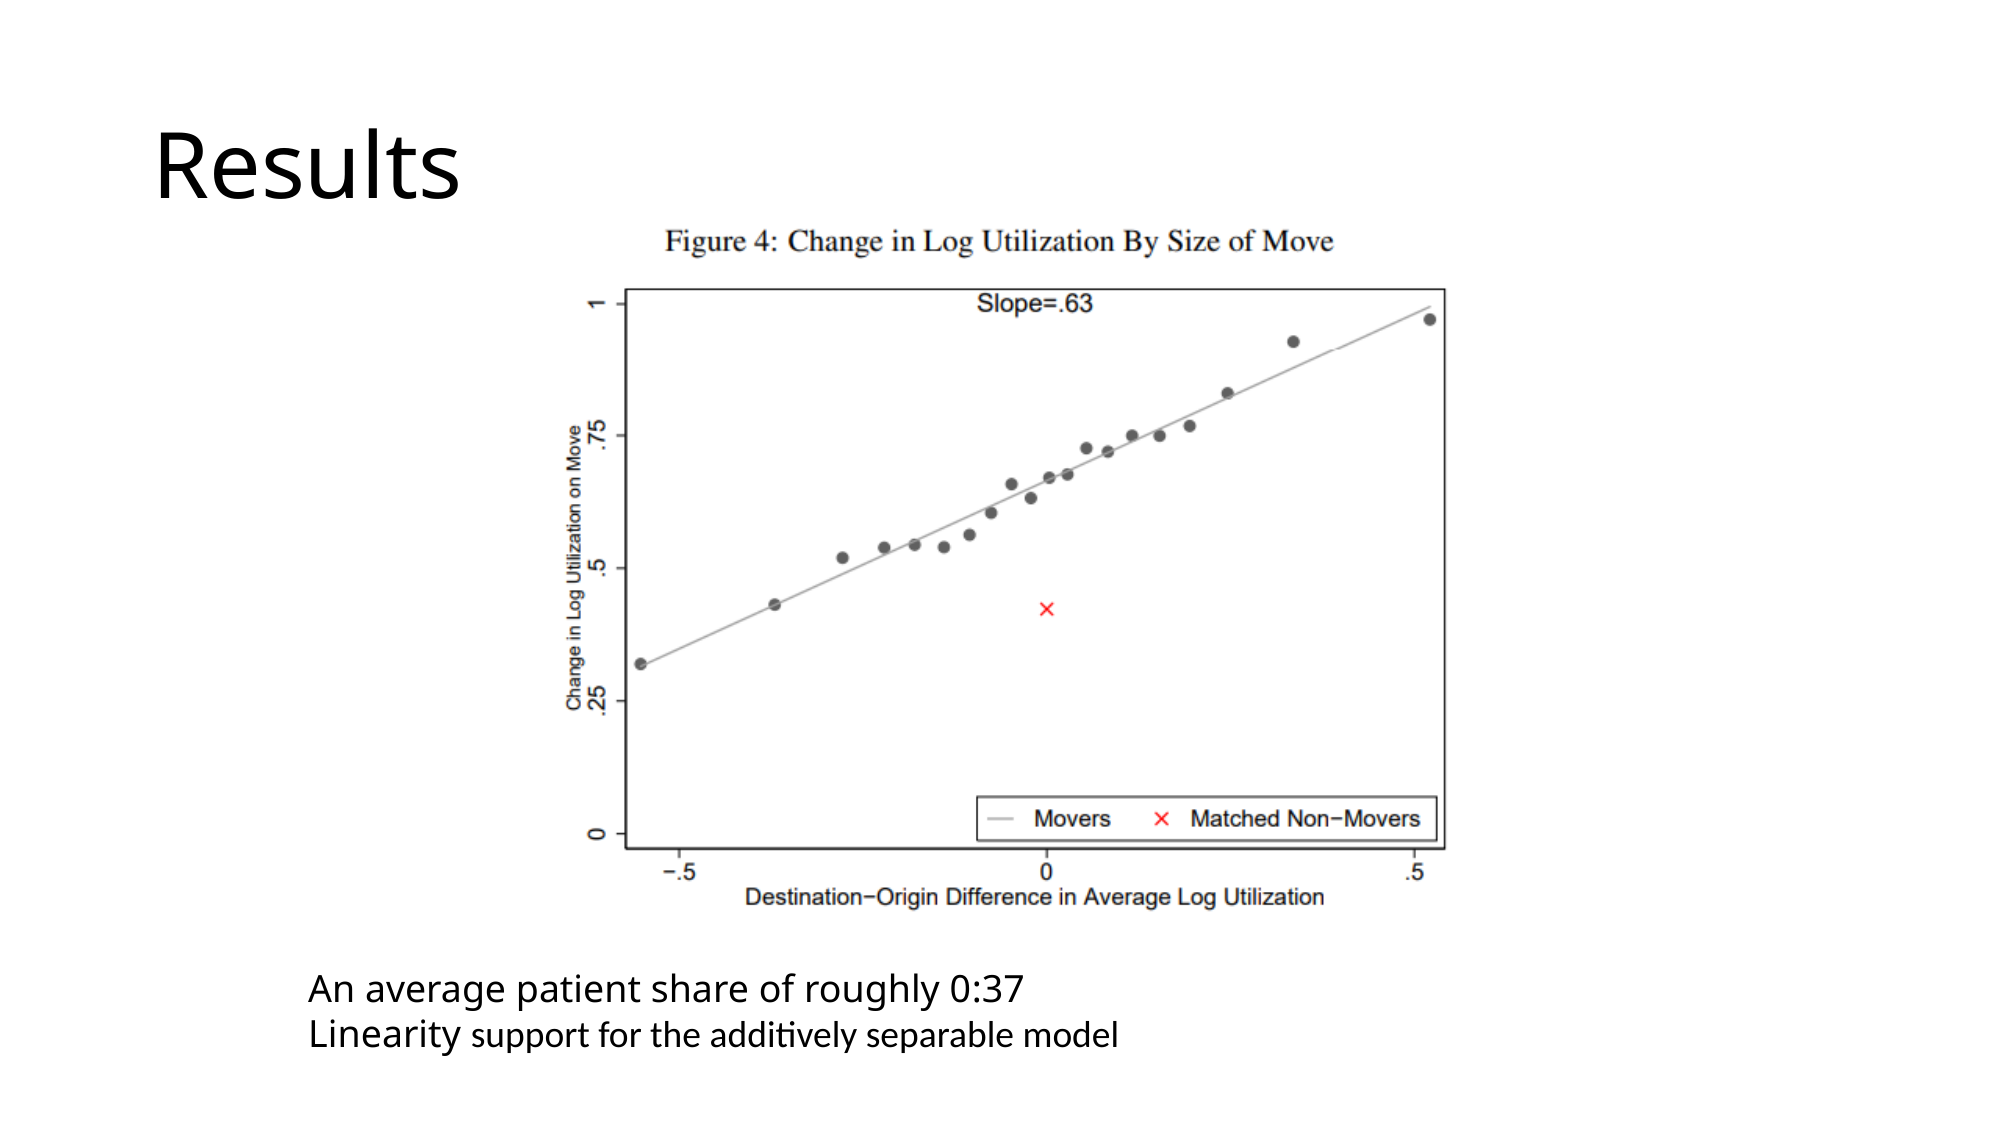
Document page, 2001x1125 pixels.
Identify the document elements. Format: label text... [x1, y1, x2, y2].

picture [534, 198, 1466, 927]
text_box An average patient share of roughly 0:37 Linearity support for the additively separable model [293, 957, 1553, 1062]
title Results [137, 59, 1863, 278]
